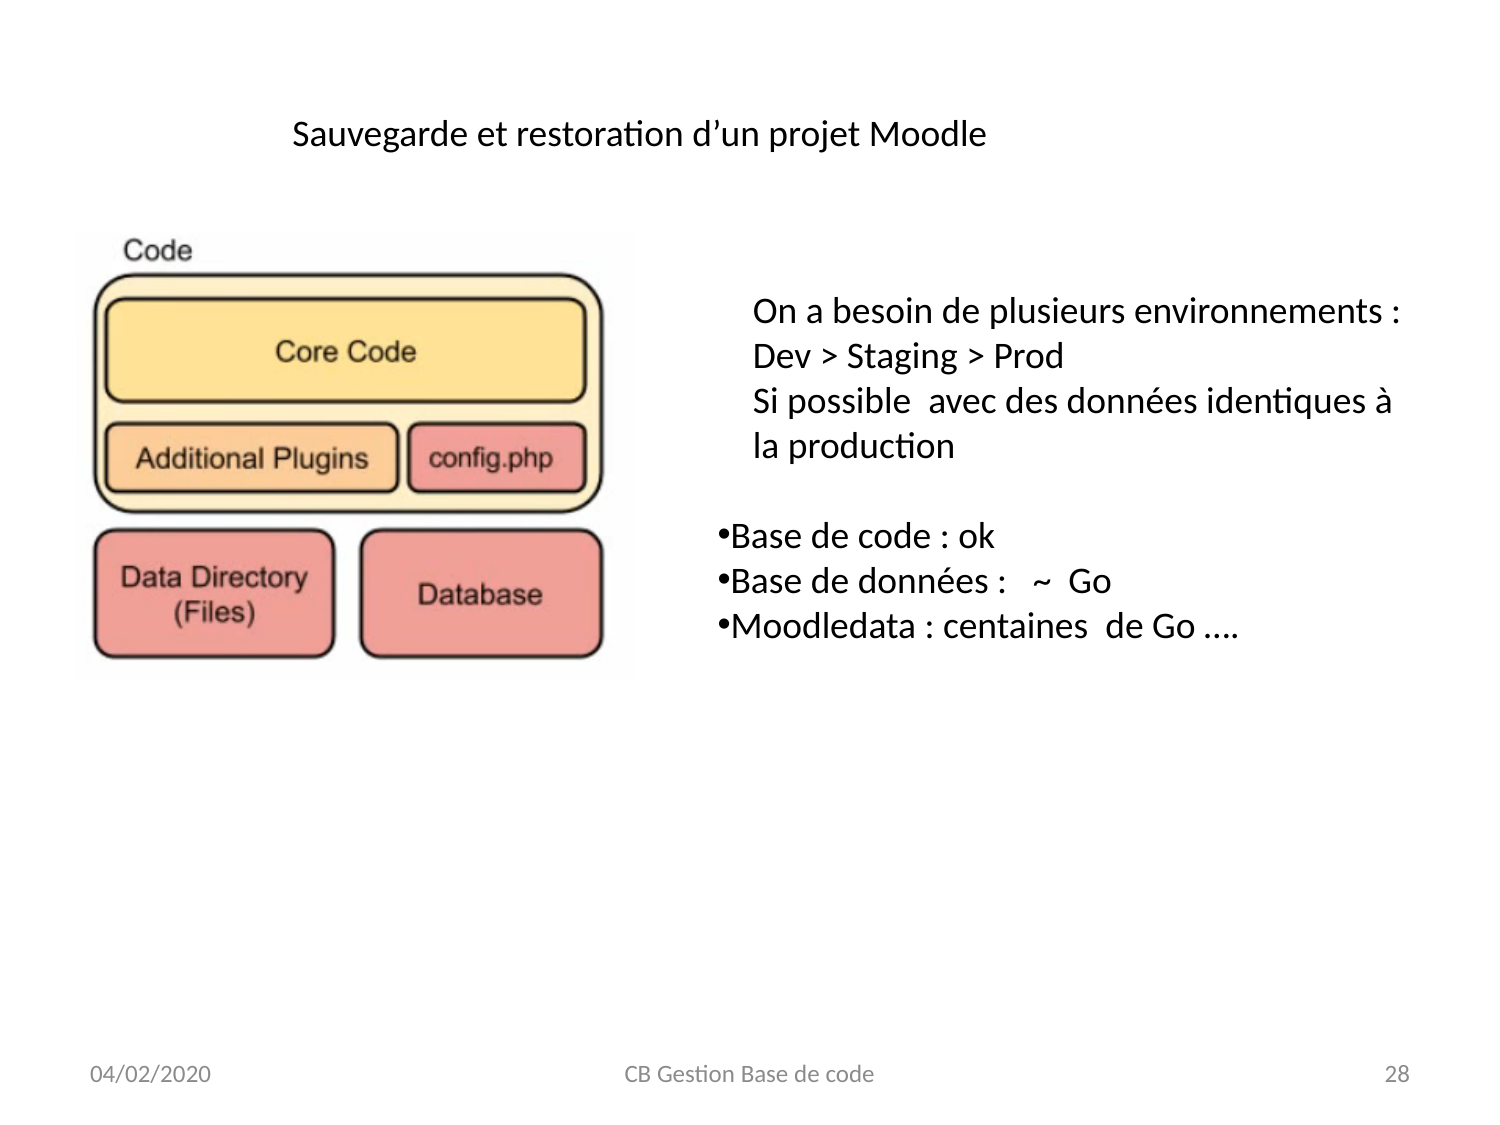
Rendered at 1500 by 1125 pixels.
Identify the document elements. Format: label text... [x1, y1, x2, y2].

picture [76, 231, 635, 679]
slide_number 28 [1074, 1042, 1425, 1103]
text_box Sauvegarde et restoration d’un projet Moodle [277, 101, 1093, 162]
footer CB Gestion Base de code [512, 1042, 988, 1103]
text_box On a besoin de plusieurs environnements : Dev > Staging > Prod Si possible avec des données identiques à la production [738, 278, 1436, 474]
text_box Base de code : ok Base de données : ~ Go Moodledata : centaines de Go …. [702, 503, 1388, 654]
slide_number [75, 1042, 425, 1103]
